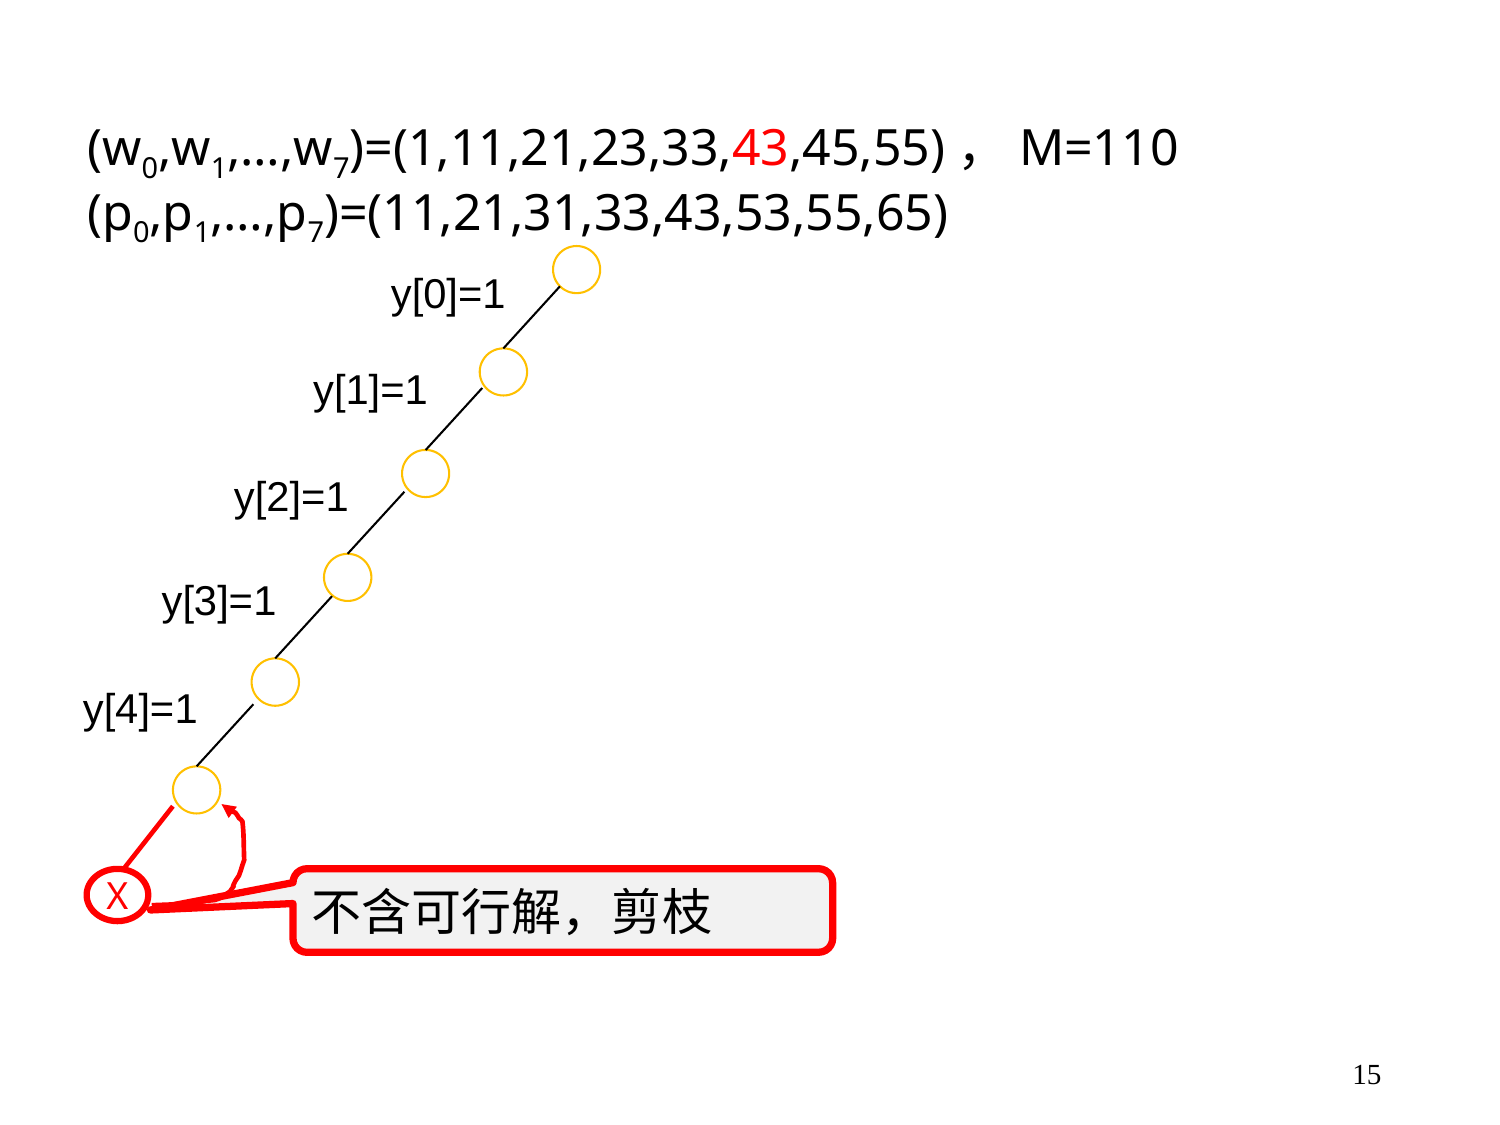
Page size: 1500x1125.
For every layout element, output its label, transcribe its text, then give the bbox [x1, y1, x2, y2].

text_box (w0,w1,…,w7)=(1,11,21,23,33,43,45,55)，M=110 (p0,p1,…,p7)=(11,21,31,33,43,53,55,65) [72, 114, 1299, 235]
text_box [68, 684, 254, 814]
text_box [173, 814, 246, 906]
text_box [402, 387, 483, 498]
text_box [479, 286, 561, 396]
text_box y[1]=1 [298, 365, 457, 426]
text_box [552, 244, 602, 295]
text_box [219, 471, 405, 601]
text_box y[0]=1 [376, 269, 535, 330]
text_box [146, 576, 332, 706]
text_box 不含可行解，剪枝 [173, 868, 833, 953]
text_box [86, 806, 173, 922]
slide_number 15 [1059, 1042, 1397, 1103]
